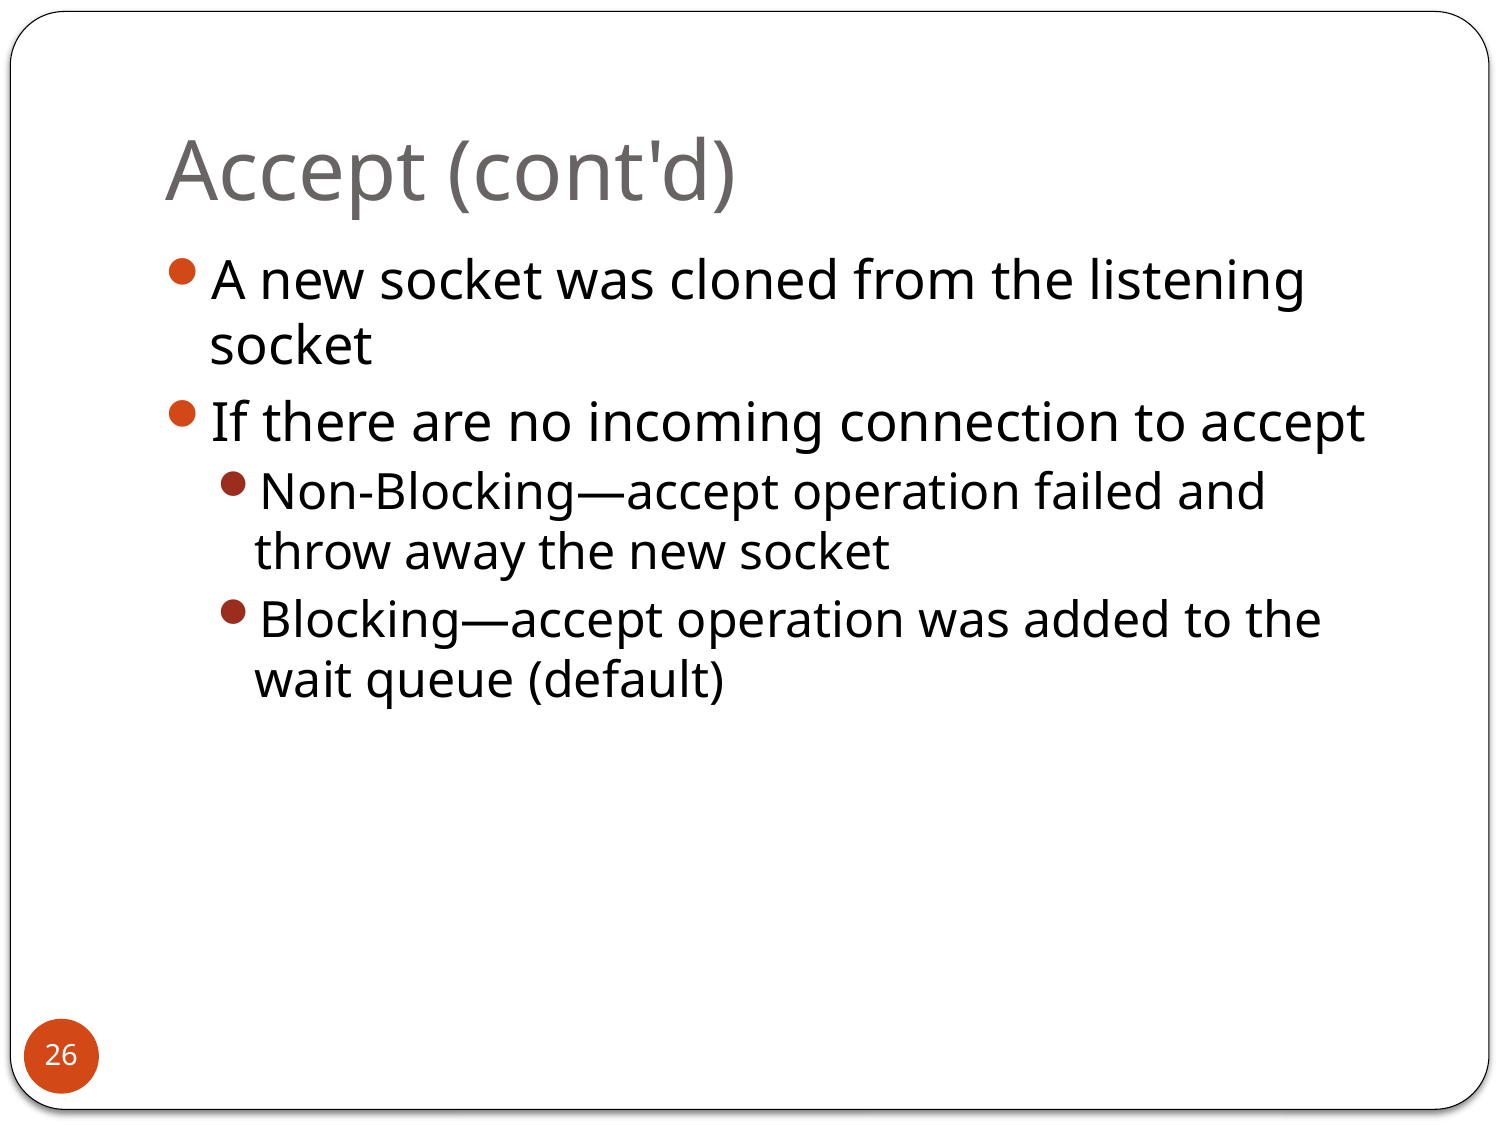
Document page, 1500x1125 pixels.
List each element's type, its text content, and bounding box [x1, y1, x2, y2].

title Accept (cont'd) [150, 45, 1425, 233]
list A new socket was cloned from the listening socket If there are no incoming connection to accept Non-Blocking—accept operation failed and throw away the new socket Blocking—accept operation was added to the wait queue (default) [150, 237, 1425, 988]
slide_number 26 [23, 1018, 99, 1094]
